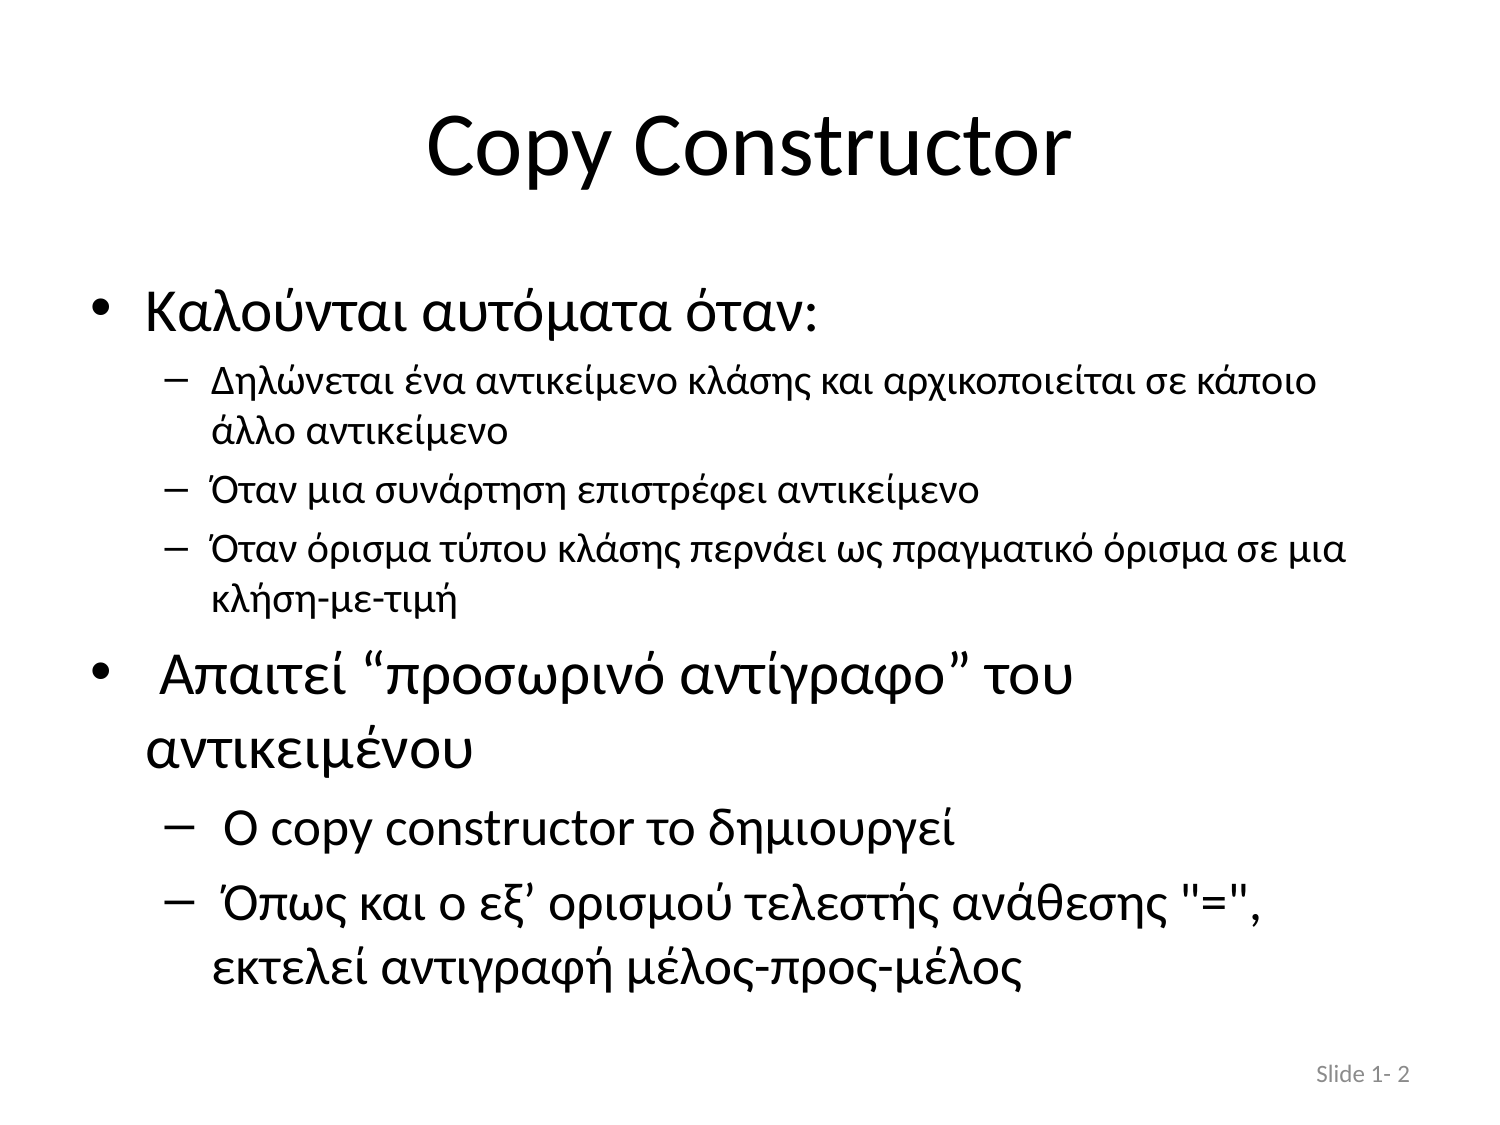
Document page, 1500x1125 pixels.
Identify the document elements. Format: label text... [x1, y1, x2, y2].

title Copy Constructor [75, 45, 1425, 233]
slide_number Slide 1- 2 [1074, 1042, 1425, 1103]
list Καλούνται αυτόµατα όταν: ∆ηλώνεται ένα αντικείµενο κλάσης και αρχικοποιείται σε κάποιο άλλο αντικείµενο Όταν µια συνάρτηση επιστρέφει αντικείµενο Όταν όρισµα τύπου κλάσης περνάει ως πραγµατικό όρισµα σε µια κλήση-µε-τιµή Απαιτεί “προσωρινό αντίγραφο” του αντικειµένου Ο copy constructor το δηµιουργεί Όπως και ο εξ’ ορισµού τελεστής ανάθεσης "=", εκτελεί αντιγραφή µέλος-προς-µέλος [75, 262, 1425, 1005]
